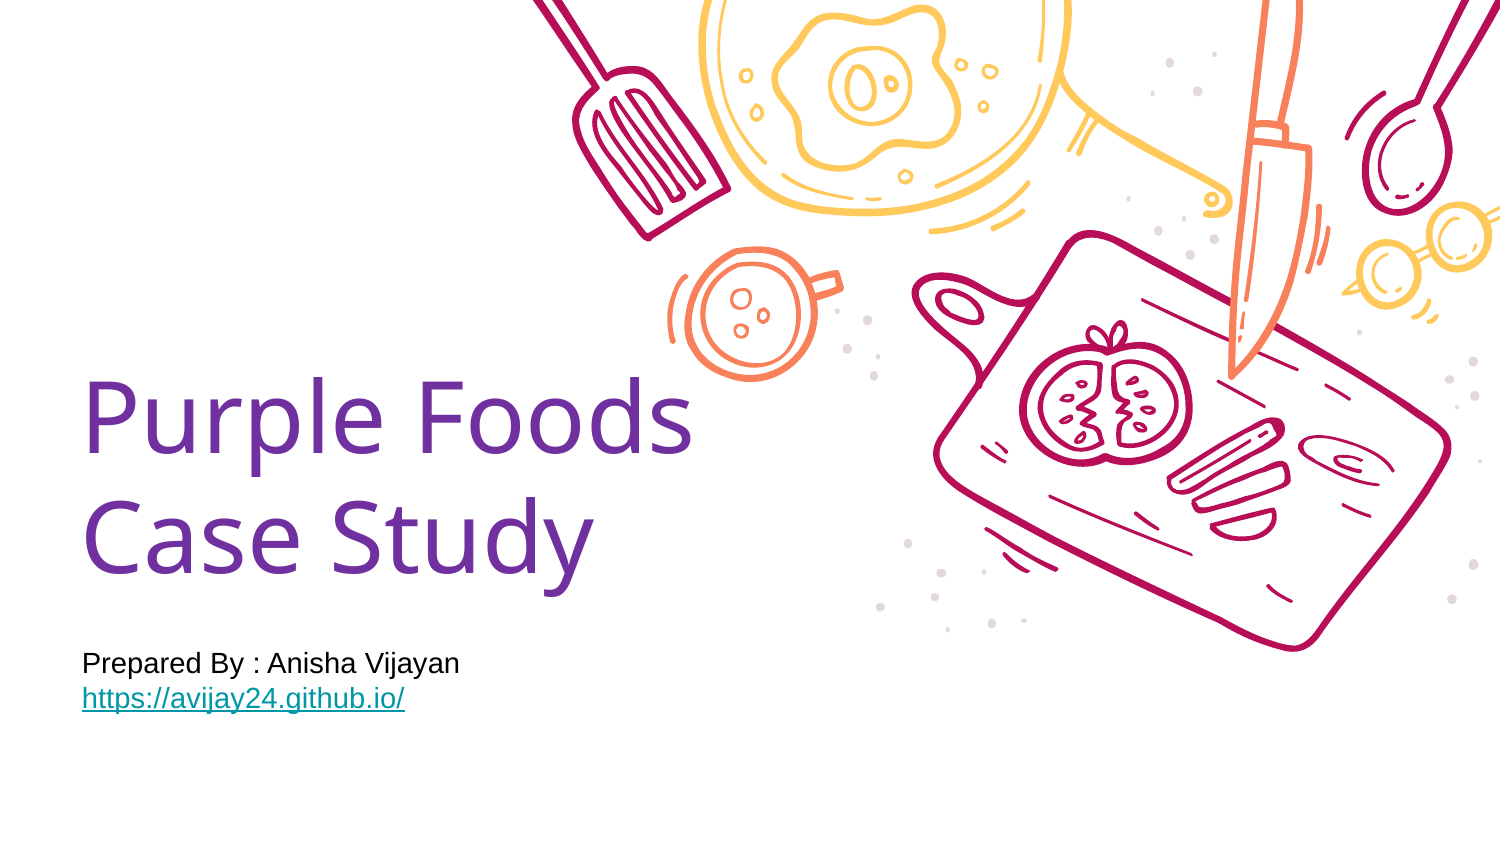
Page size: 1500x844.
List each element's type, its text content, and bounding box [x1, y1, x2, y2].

title Purple Foods Case Study [65, 363, 739, 609]
text_box [1413, 0, 1470, 106]
text_box [730, 287, 753, 310]
text_box [1395, 194, 1410, 199]
text_box [869, 370, 879, 381]
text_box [524, 0, 733, 242]
text_box [1202, 208, 1221, 218]
text_box [1469, 390, 1480, 401]
text_box [804, 269, 844, 302]
text_box [1433, 0, 1500, 111]
text_box [667, 273, 689, 344]
text_box [1066, 109, 1092, 153]
text_box [883, 74, 899, 93]
text_box [934, 83, 1042, 189]
text_box [700, 261, 801, 368]
text_box [1344, 90, 1387, 141]
text_box [875, 353, 881, 360]
text_box [844, 64, 877, 112]
text_box [827, 45, 913, 127]
text_box [939, 179, 1031, 228]
text_box [1037, 0, 1046, 63]
text_box [862, 315, 873, 326]
text_box [1468, 558, 1479, 571]
text_box [1203, 191, 1220, 208]
text_box [749, 103, 765, 122]
text_box [733, 323, 750, 339]
text_box [738, 73, 1060, 217]
text_box [1075, 116, 1101, 157]
text_box [771, 4, 962, 172]
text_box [1226, 0, 1314, 381]
text_box [1468, 356, 1479, 367]
text_box [1055, 68, 1221, 191]
text_box [738, 67, 754, 84]
text_box [1181, 215, 1187, 222]
text_box [977, 100, 990, 114]
text_box [954, 57, 969, 72]
text_box [1415, 182, 1425, 192]
text_box [865, 197, 882, 202]
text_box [903, 229, 1454, 653]
text_box [1377, 119, 1417, 191]
text_box [756, 306, 771, 325]
text_box [981, 63, 999, 80]
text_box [1340, 200, 1500, 325]
text_box [897, 168, 914, 185]
text_box [1192, 86, 1203, 97]
text_box [738, 124, 768, 165]
text_box [1165, 57, 1175, 68]
text_box [1056, 0, 1072, 70]
text_box [1361, 99, 1417, 199]
text_box [1422, 107, 1453, 199]
text_box [1318, 203, 1322, 227]
text_box [842, 343, 853, 354]
text_box [684, 246, 818, 383]
text_box [875, 602, 886, 612]
text_box [781, 172, 854, 201]
text_box Prepared By : Anisha Vijayan https://avijay24.github.io/ [67, 637, 476, 722]
text_box [990, 208, 1026, 228]
